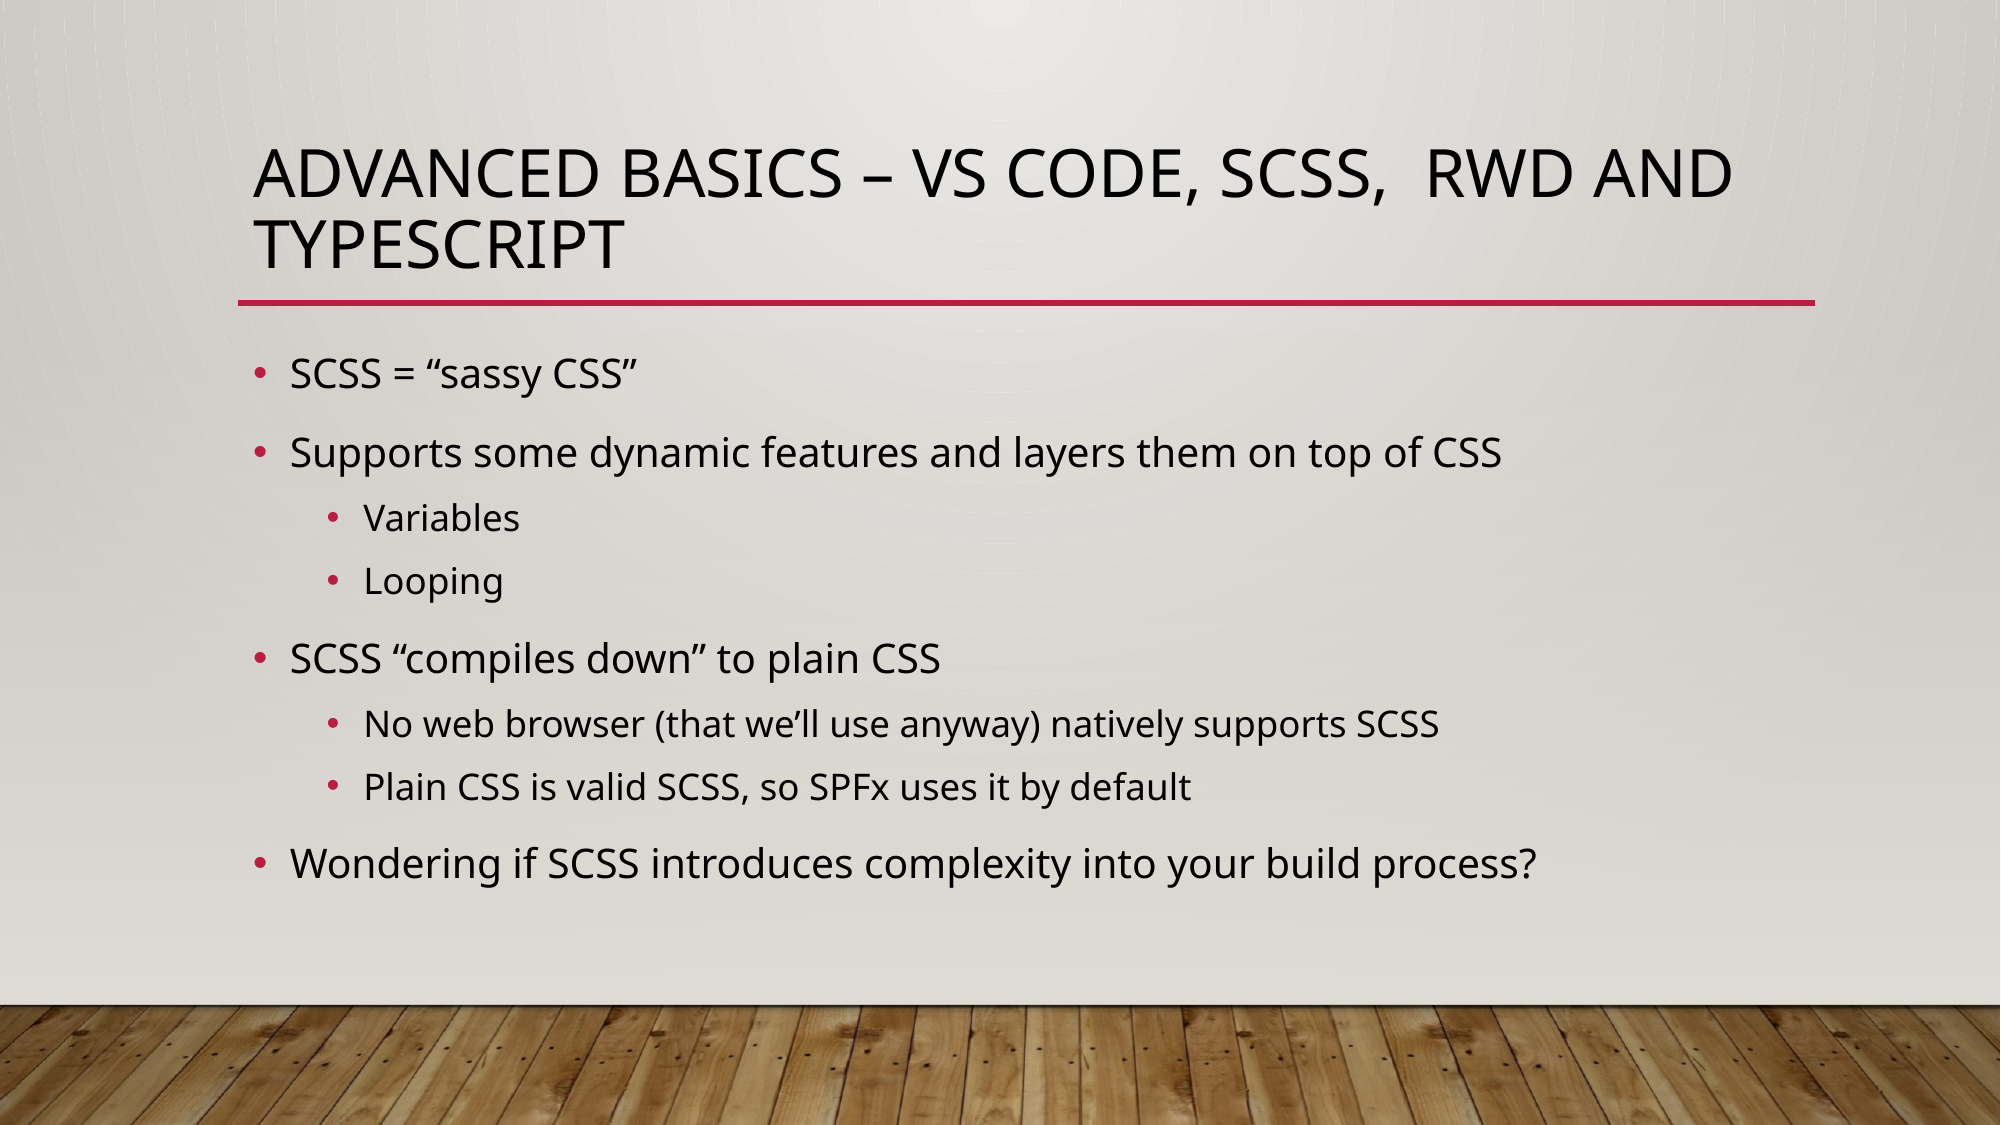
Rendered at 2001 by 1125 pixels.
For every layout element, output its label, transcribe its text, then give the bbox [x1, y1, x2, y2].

picture [0, 1005, 2000, 1125]
title Advanced basics – VS Code, scss, rwd and typescript [238, 131, 1814, 305]
list SCSS = “sassy CSS” Supports some dynamic features and layers them on top of CSS Variables Looping SCSS “compiles down” to plain CSS No web browser (that we’ll use anyway) natively supports SCSS Plain CSS is valid SCSS, so SPFx uses it by default Wondering if SCSS introduces complexity into your build process? [238, 330, 1814, 897]
